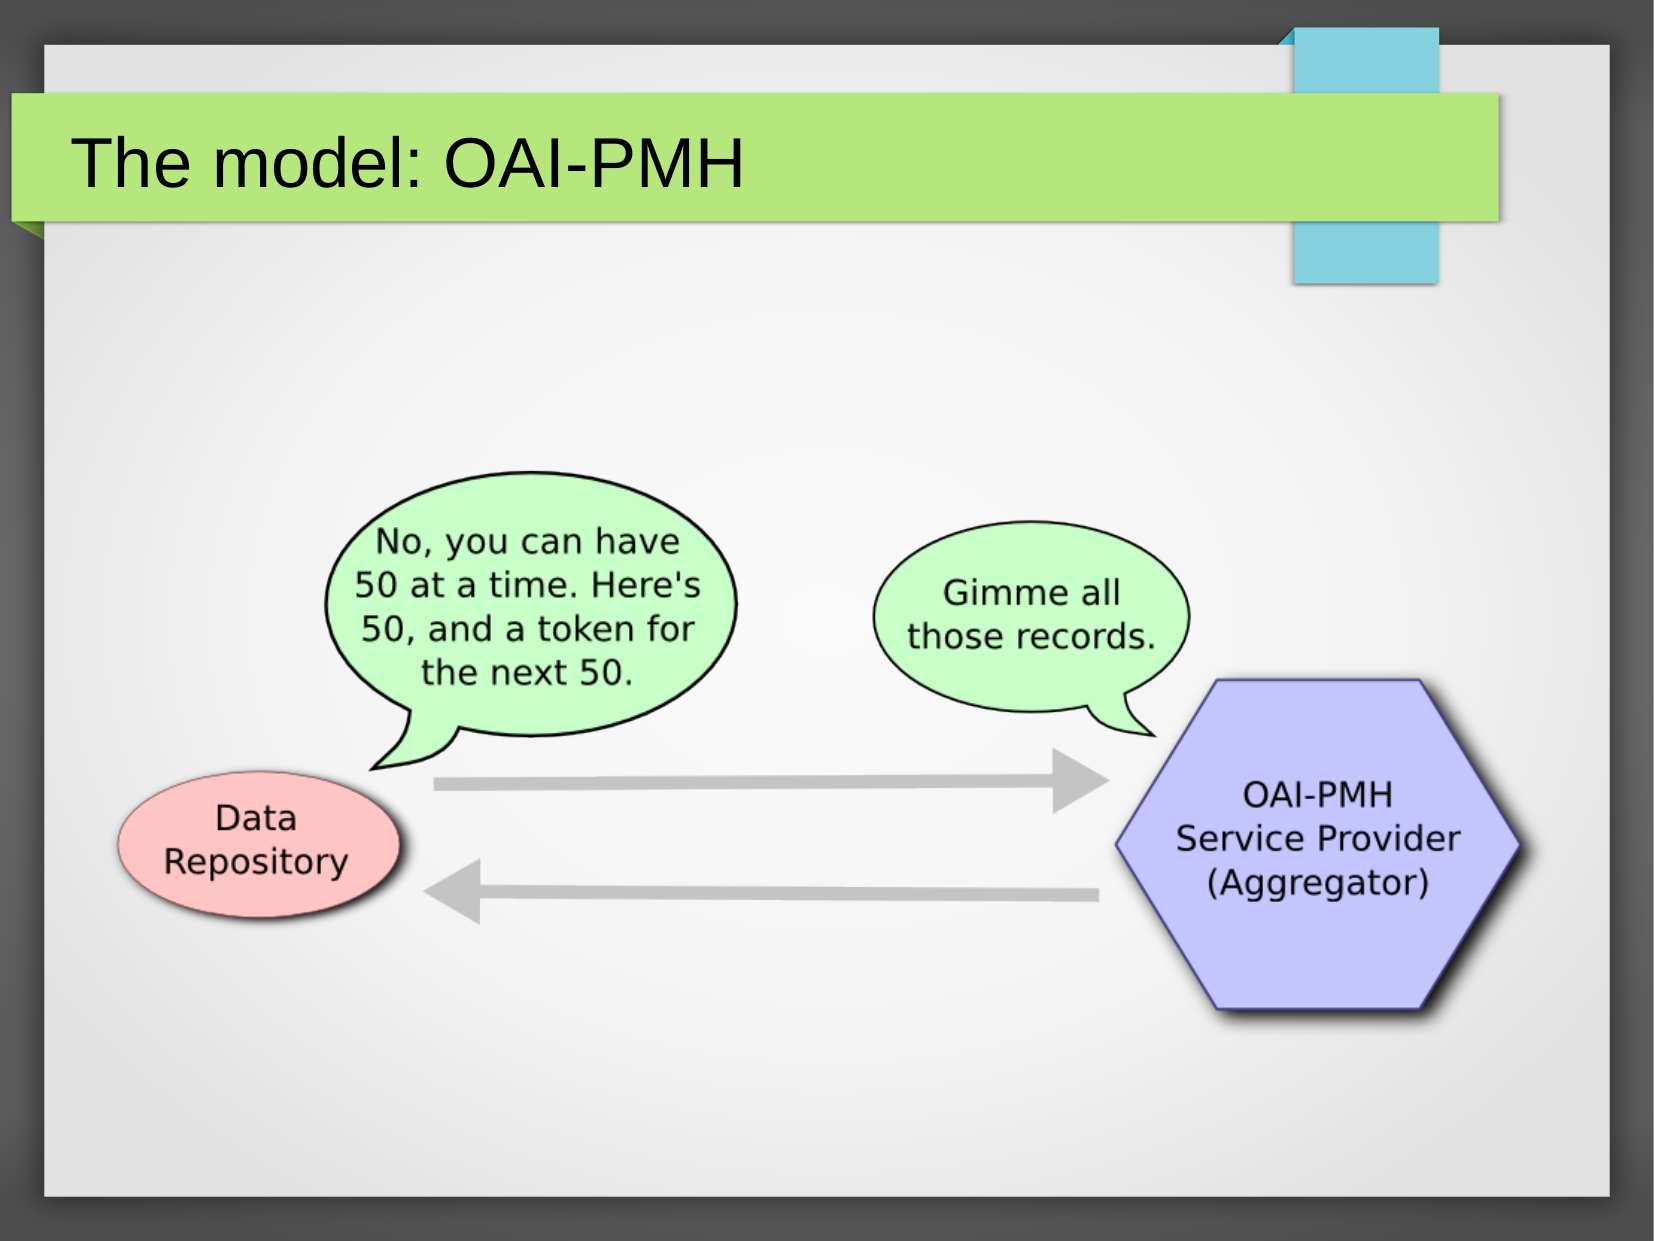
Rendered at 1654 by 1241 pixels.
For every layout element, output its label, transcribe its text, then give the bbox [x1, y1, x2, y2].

picture [0, 0, 1654, 1241]
text_box The model: OAI-PMH [70, 106, 1229, 213]
